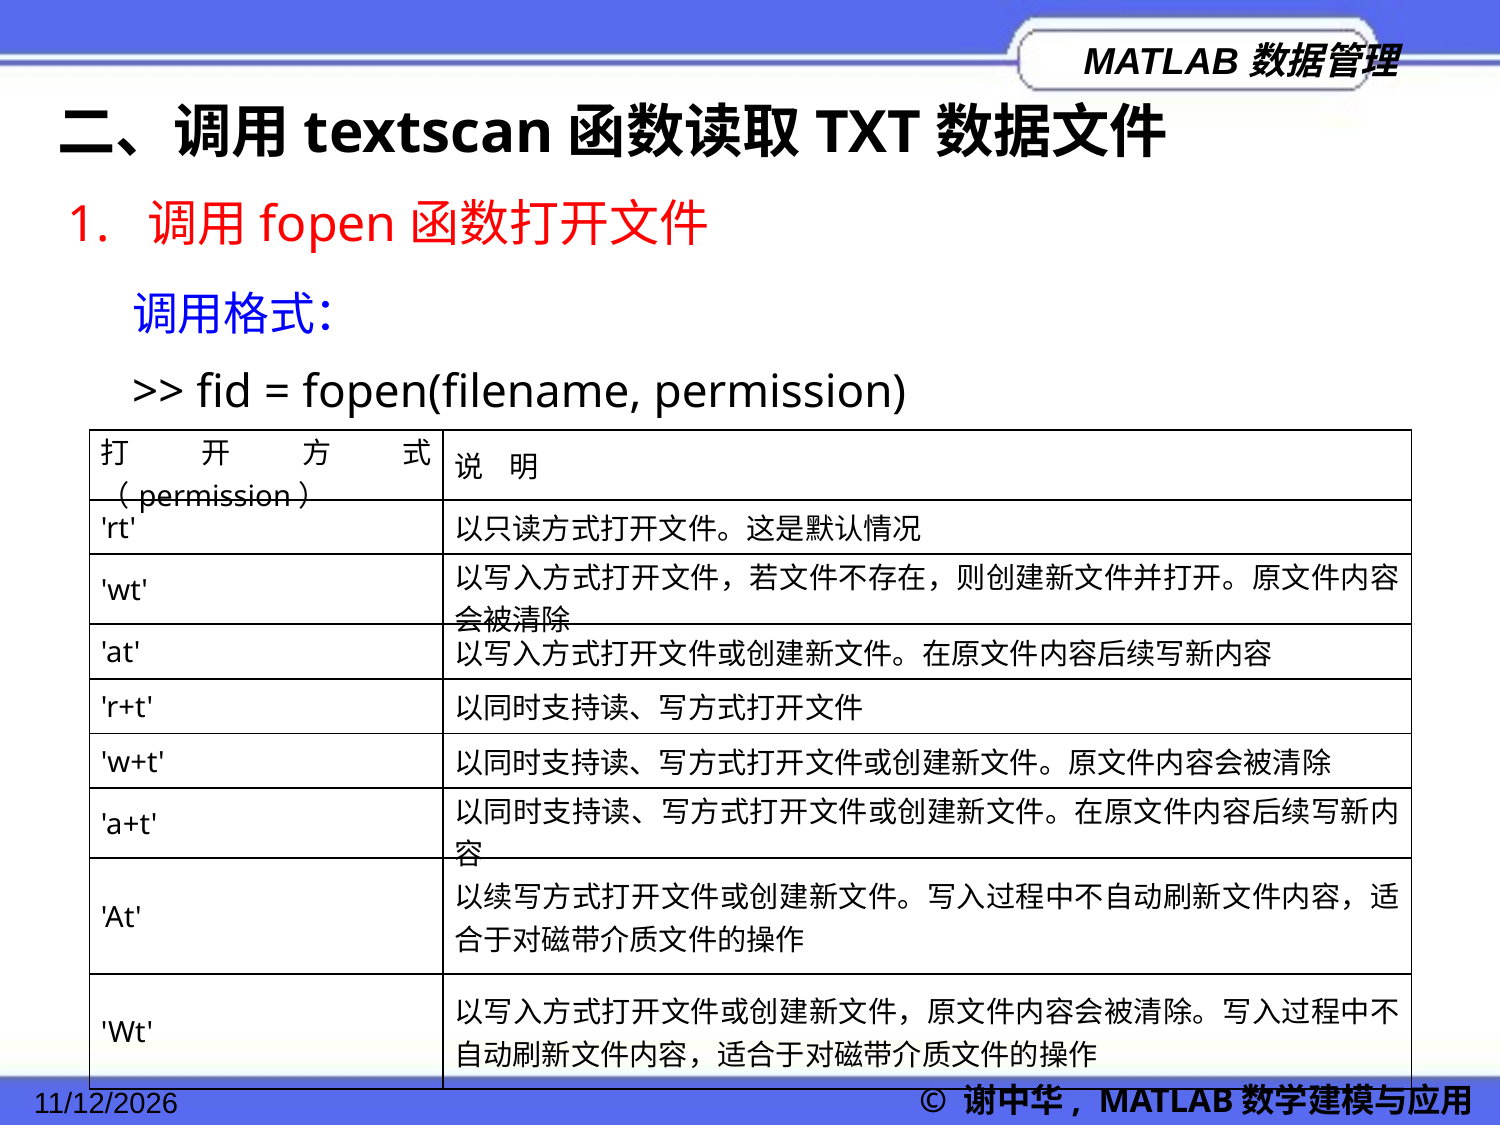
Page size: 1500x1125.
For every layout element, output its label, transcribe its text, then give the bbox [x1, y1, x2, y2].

table_cell 以同时支持读、写方式打开文件或创建新文件。在原文件内容后续写新内容 [444, 789, 1411, 857]
text_box 二、调用textscan函数读取TXT数据文件 [42, 86, 1365, 172]
table_cell 以写入方式打开文件或创建新文件。在原文件内容后续写新内容 [444, 625, 1411, 678]
table_cell 'r+t' [90, 680, 442, 733]
table_cell 以同时支持读、写方式打开文件或创建新文件。原文件内容会被清除 [444, 734, 1411, 787]
table_cell 'At' [90, 859, 442, 973]
footer © 谢中华, MATLAB数学建模与应用 [785, 1079, 1475, 1120]
table_cell 'at' [90, 625, 442, 678]
table_header 打开方式（permission） [90, 431, 442, 499]
table_cell 'a+t' [90, 789, 442, 857]
table_cell 以只读方式打开文件。这是默认情况 [444, 501, 1411, 553]
picture [0, 0, 1500, 1125]
table_cell 以写入方式打开文件，若文件不存在，则创建新文件并打开。原文件内容会被清除 [444, 555, 1411, 623]
table_cell 'rt' [90, 501, 442, 553]
table_cell 'wt' [90, 555, 442, 623]
table_cell 'w+t' [90, 734, 442, 787]
table_cell 'Wt' [90, 975, 442, 1088]
table_cell 以同时支持读、写方式打开文件 [444, 680, 1411, 733]
table_cell 以续写方式打开文件或创建新文件。写入过程中不自动刷新文件内容，适合于对磁带介质文件的操作 [444, 859, 1411, 973]
text_box 1. 调用fopen函数打开文件 [52, 184, 1105, 271]
table_cell 以写入方式打开文件或创建新文件，原文件内容会被清除。写入过程中不自动刷新文件内容，适合于对磁带介质文件的操作 [444, 975, 1411, 1088]
text_box 调用格式： >> fid = fopen(filename, permission) [117, 255, 1140, 425]
table_header 说 明 [444, 431, 1411, 499]
